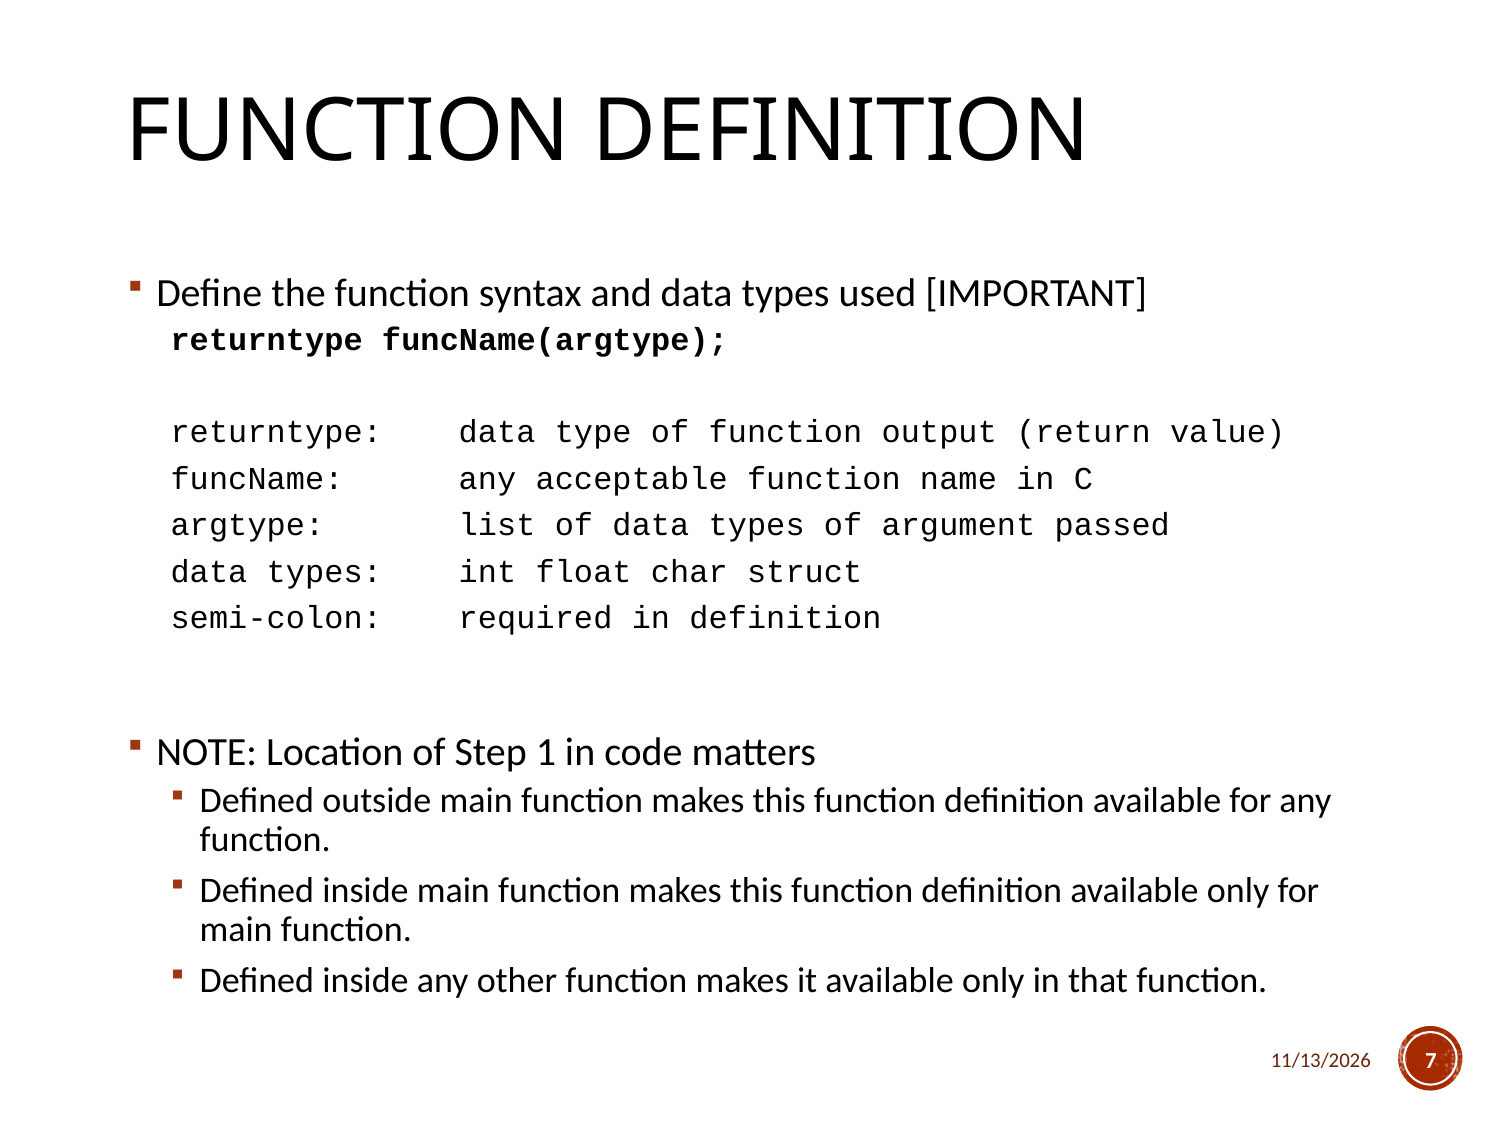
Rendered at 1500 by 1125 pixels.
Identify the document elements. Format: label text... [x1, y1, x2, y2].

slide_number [982, 1028, 1386, 1089]
list Define the function syntax and data types used [IMPORTANT] returntype funcName(argtype); returntype: data type of function output (return value) funcName: any acceptable function name in C argtype: list of data types of argument passed data types: int float char struct semi-colon: required in definition NOTE: Location of Step 1 in code matters Defined outside main function makes this function definition available for any function. Defined inside main function makes this function definition available only for main function. Defined inside any other function makes it available only in that function. [112, 263, 1388, 1013]
slide_number 7 [1391, 1028, 1471, 1089]
title Function Definition [110, 0, 1386, 264]
